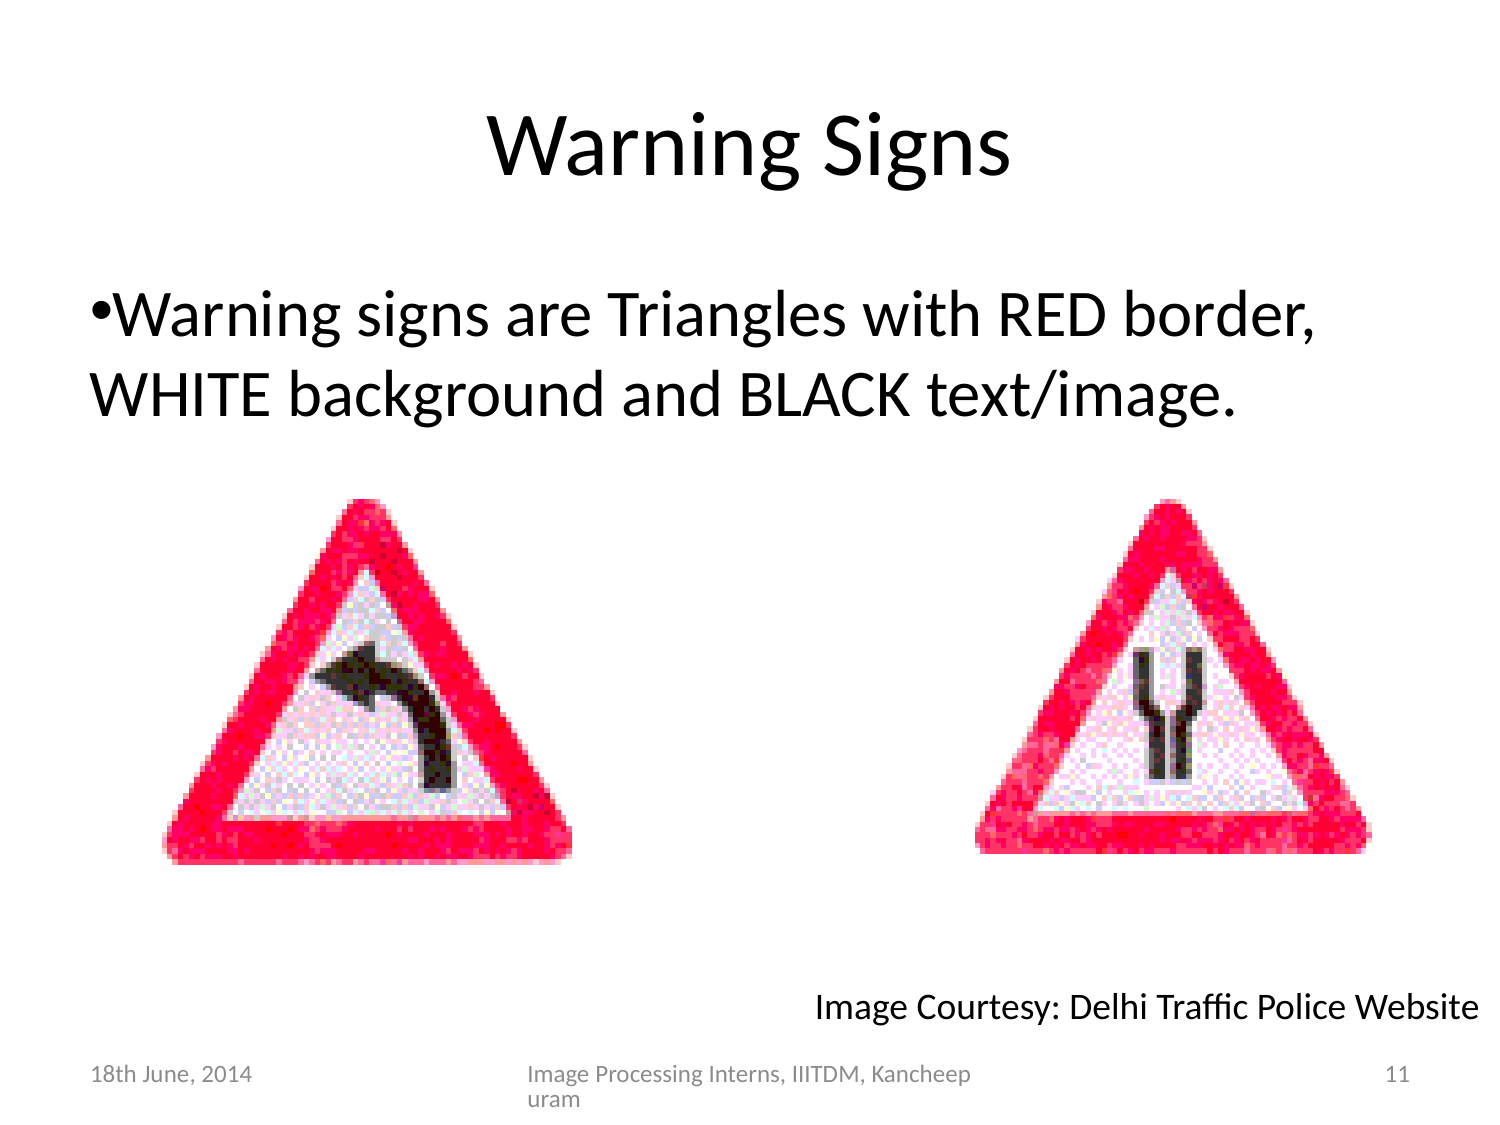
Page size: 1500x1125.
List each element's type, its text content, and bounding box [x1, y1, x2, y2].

picture [974, 499, 1372, 855]
text_box Image Courtesy: Delhi Traffic Police Website [800, 974, 1500, 1035]
text_box Warning signs are Triangles with RED border, WHITE background and BLACK text/image. [74, 262, 1425, 1005]
footer Image Processing Interns, IIITDM, Kancheepuram [512, 1042, 988, 1103]
slide_number 11 [1074, 1042, 1425, 1103]
picture [162, 499, 572, 866]
text_box Warning Signs [74, 45, 1425, 233]
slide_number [75, 1042, 425, 1103]
